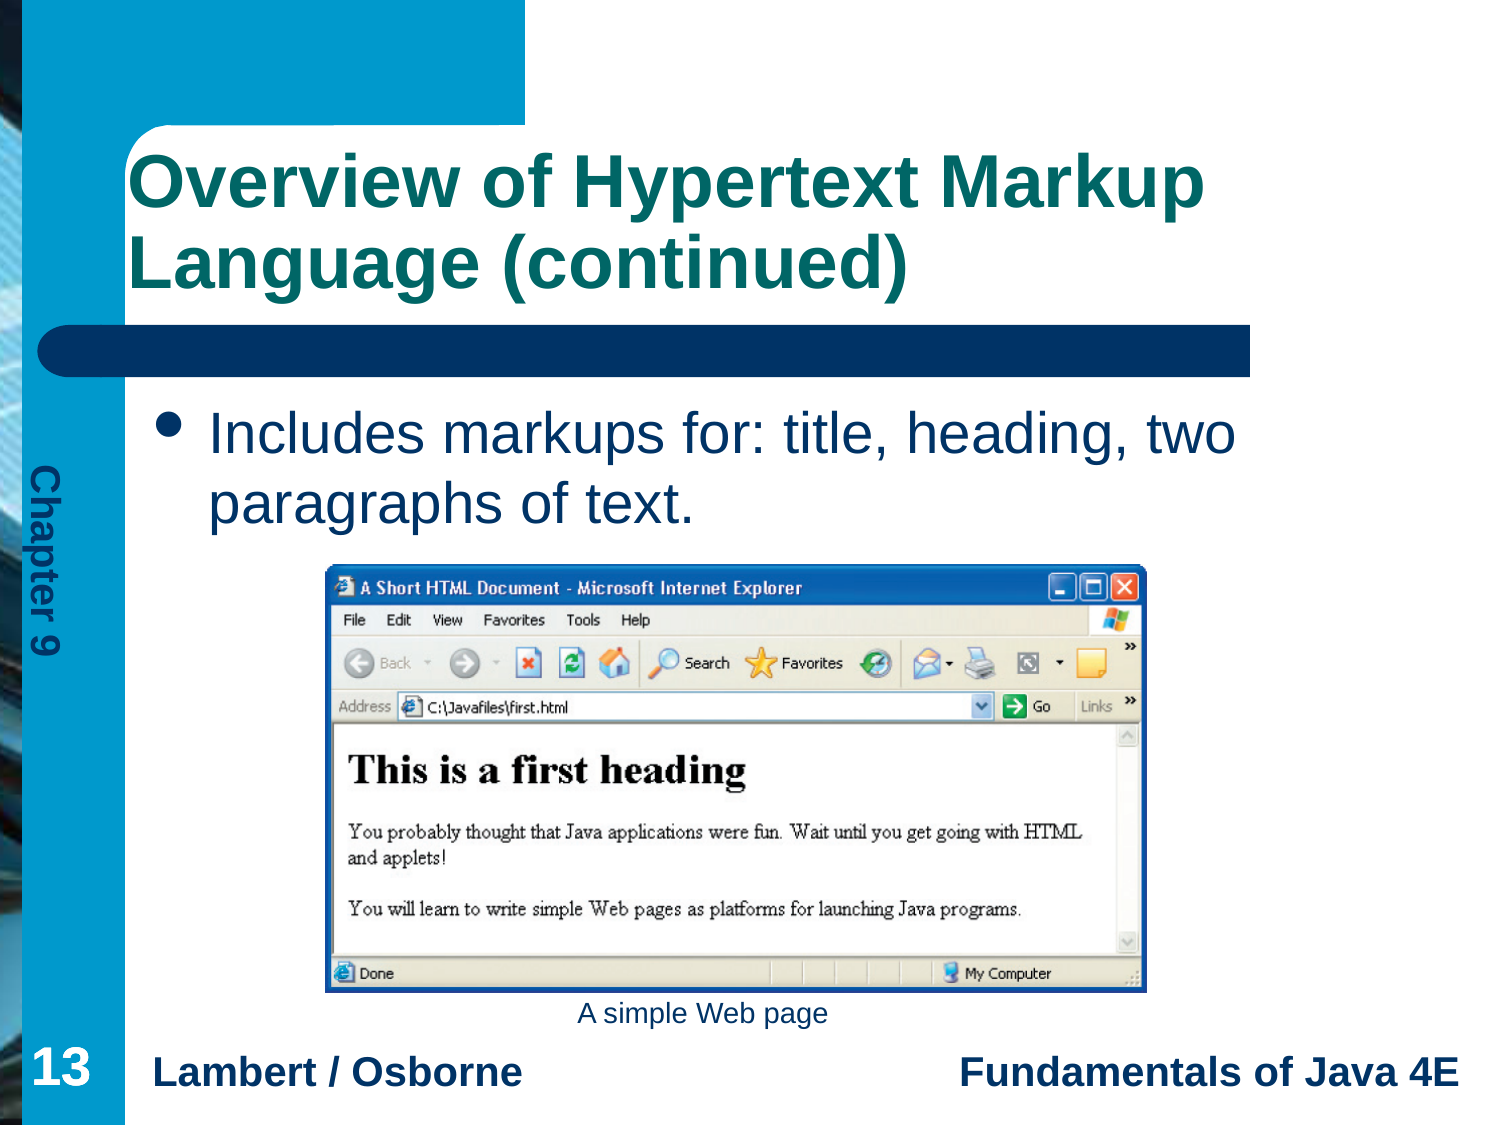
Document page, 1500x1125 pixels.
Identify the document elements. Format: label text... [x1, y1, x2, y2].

text_box A simple Web page [562, 1003, 950, 1038]
picture [324, 562, 1151, 995]
title Overview of Hypertext Markup Language (continued) [112, 124, 1488, 313]
list Includes markups for: title, heading, two paragraphs of text. [137, 387, 1400, 999]
picture [0, 0, 22, 1125]
text_box 13 [13, 1023, 111, 1105]
